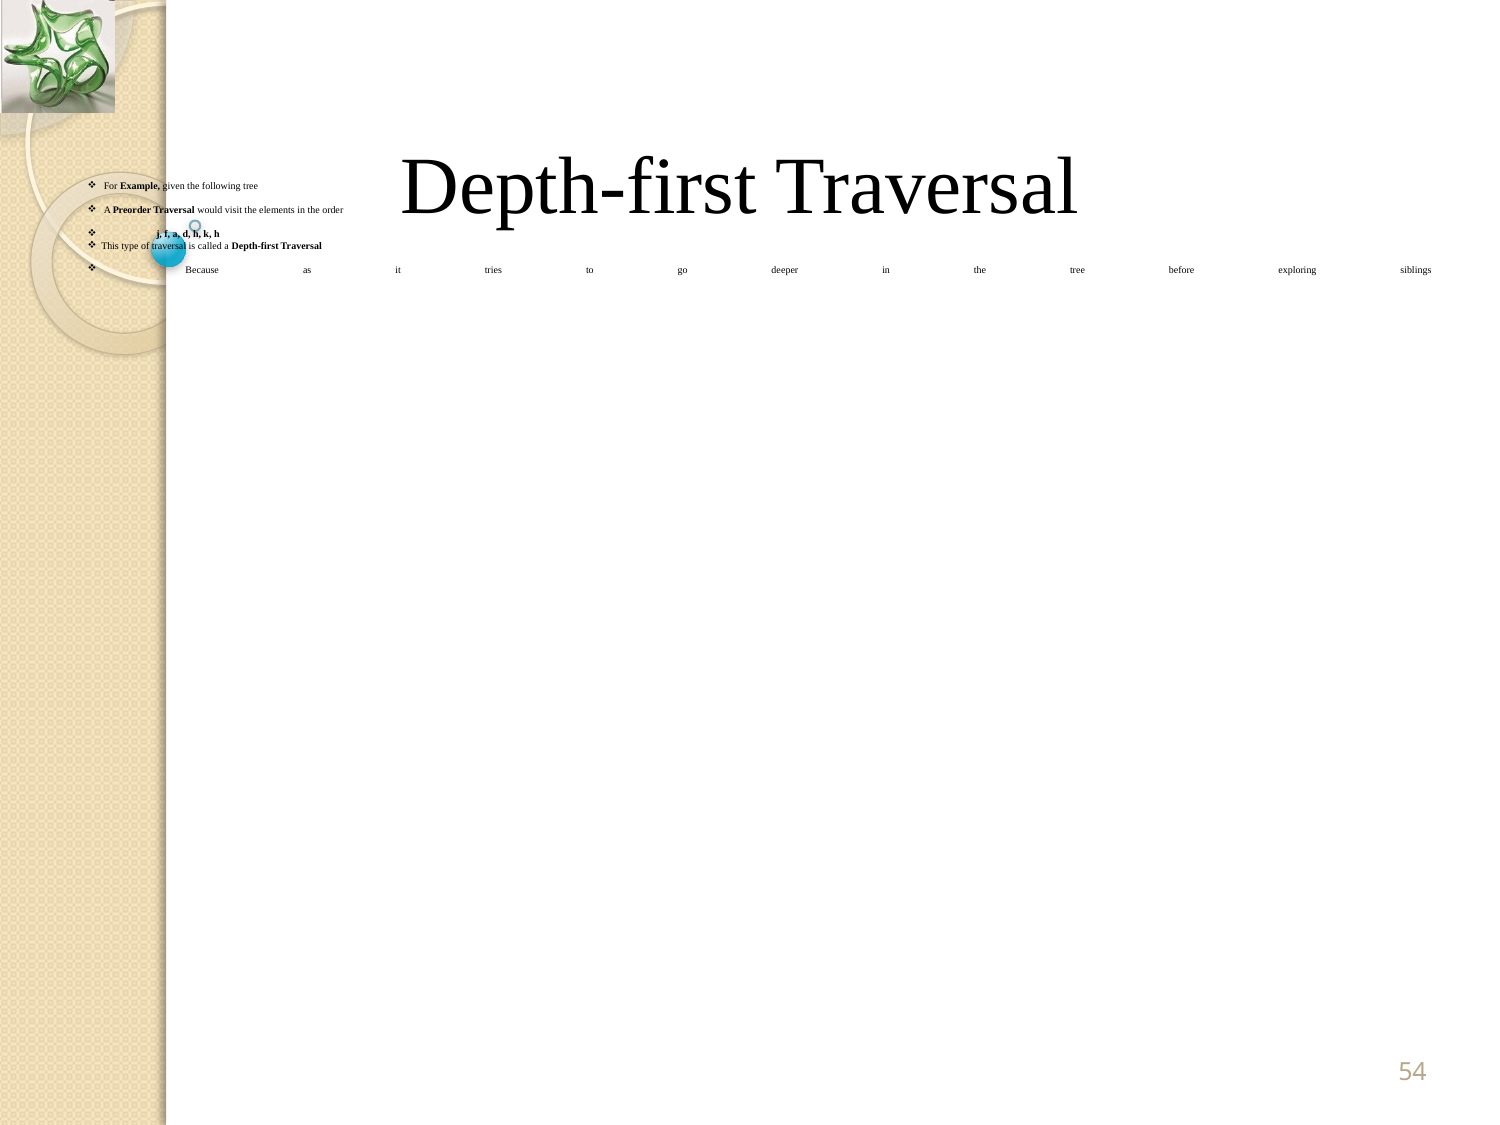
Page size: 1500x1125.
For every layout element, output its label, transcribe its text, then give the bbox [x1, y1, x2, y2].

picture [0, 0, 116, 113]
text_box [150, 0, 1450, 238]
text_box For Example, given the following tree A Preorder Traversal would visit the elements in the order j, f, a, d, h, k, h This type of traversal is called a Depth-first Traversal Because as it tries to go deeper in the tree before exploring siblings [87, 112, 1438, 300]
text_box Depth-first Traversal [112, 125, 1388, 238]
slide_number 54 [1350, 1037, 1475, 1098]
